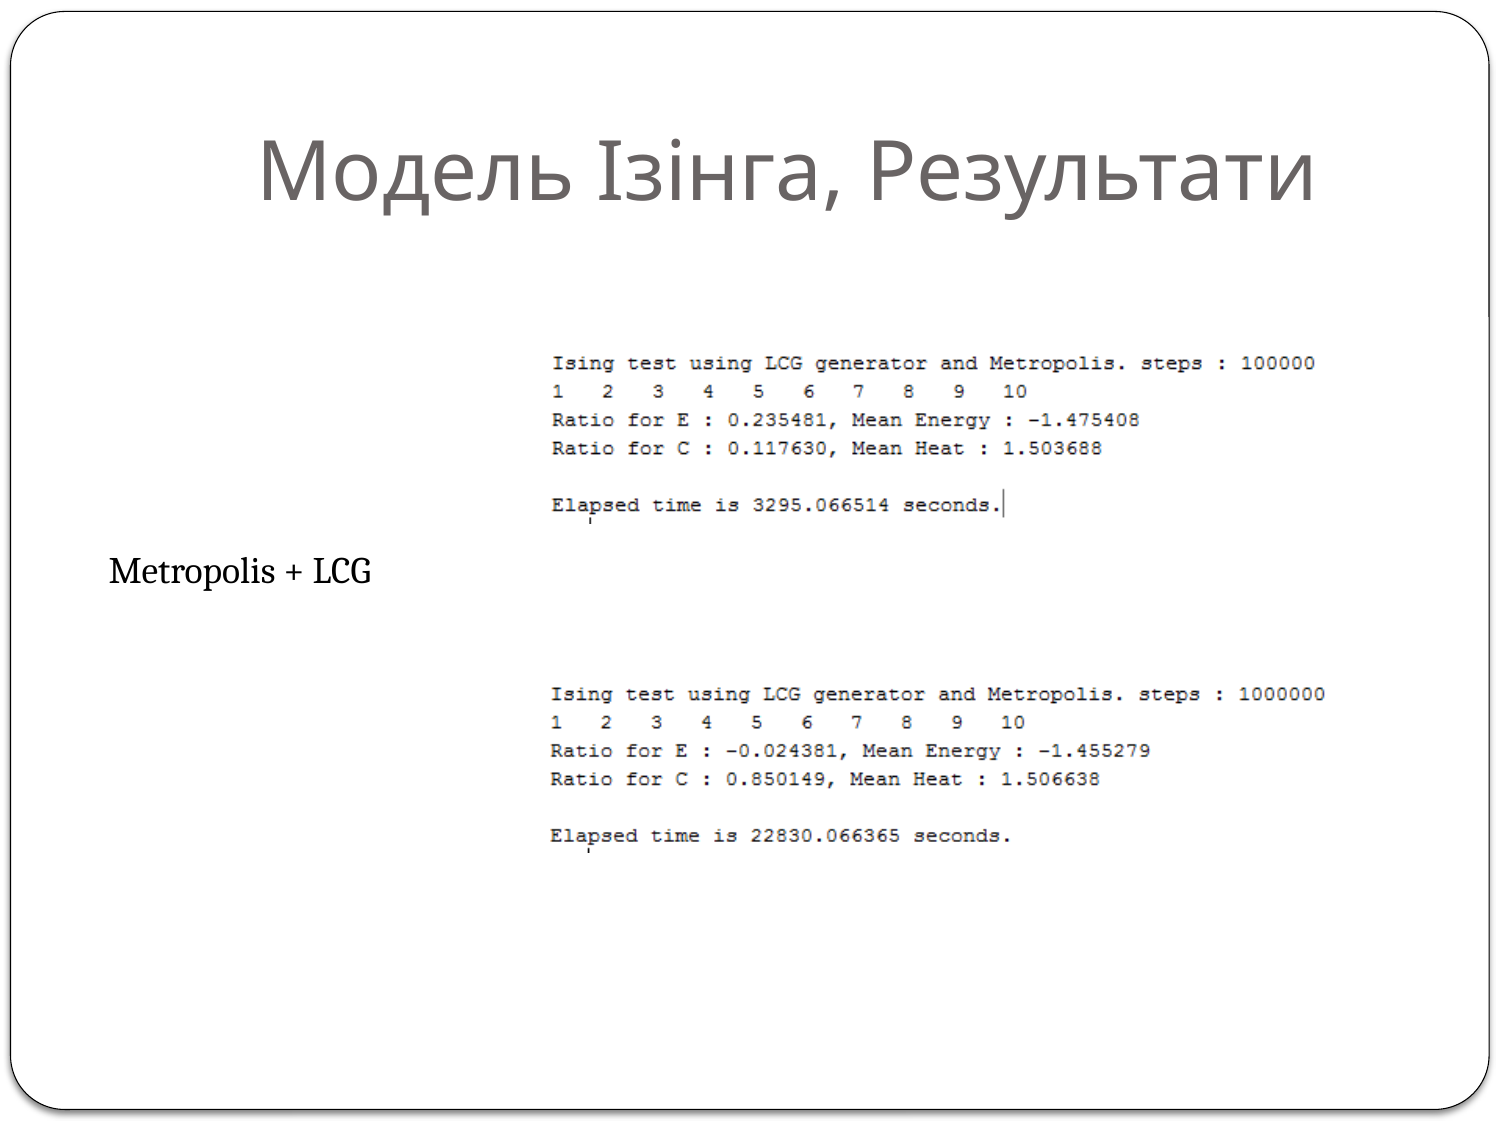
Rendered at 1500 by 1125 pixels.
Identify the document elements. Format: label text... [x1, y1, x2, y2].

picture [548, 680, 1337, 853]
picture [548, 349, 1341, 524]
title Модель Ізінга, Результати [150, 45, 1425, 233]
list Metropolis + LCG [41, 237, 1424, 1035]
